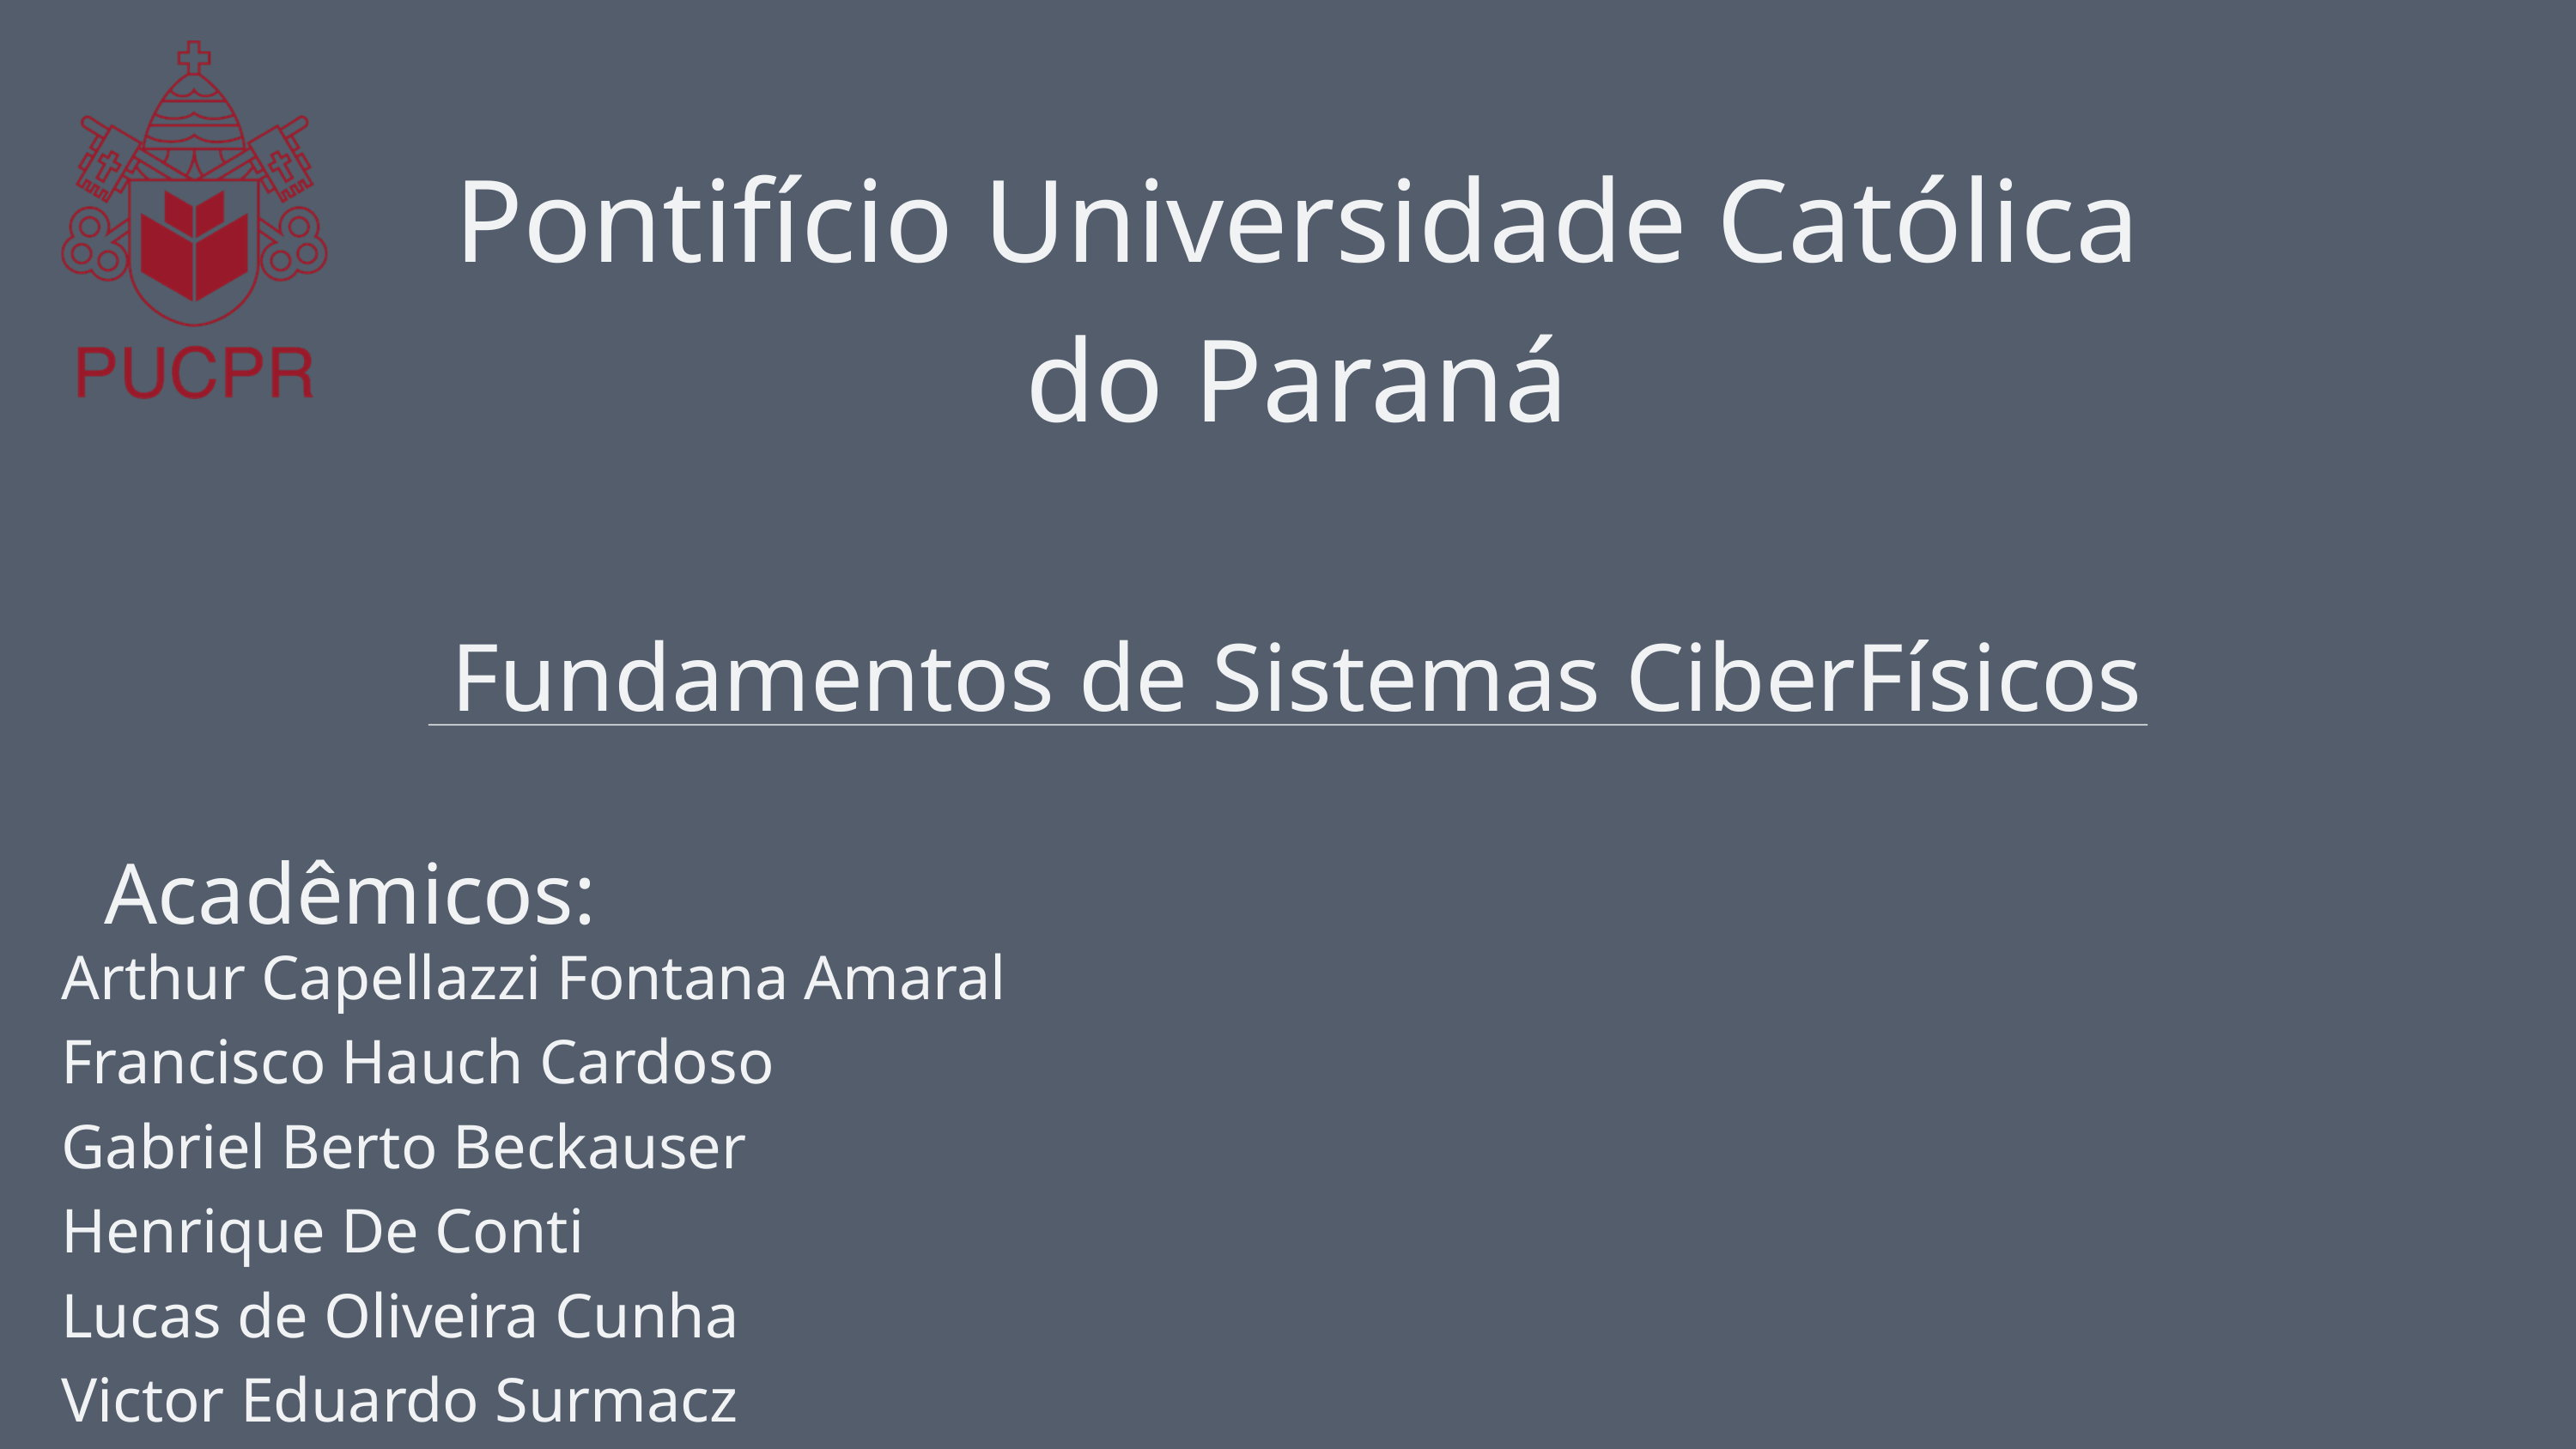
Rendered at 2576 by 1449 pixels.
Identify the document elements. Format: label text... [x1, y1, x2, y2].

text_box Fundamentos de Sistemas CiberFísicos [427, 599, 2168, 730]
text_box Pontifício Universidade Católica do Paraná [296, 125, 2298, 445]
text_box Acadêmicos: [61, 823, 641, 942]
text_box [61, 40, 328, 399]
text_box Arthur Capellazzi Fontana Amaral Francisco Hauch Cardoso Gabriel Berto Beckauser Henrique De Conti Lucas de Oliveira Cunha Victor Eduardo Surmacz [61, 926, 1088, 1434]
